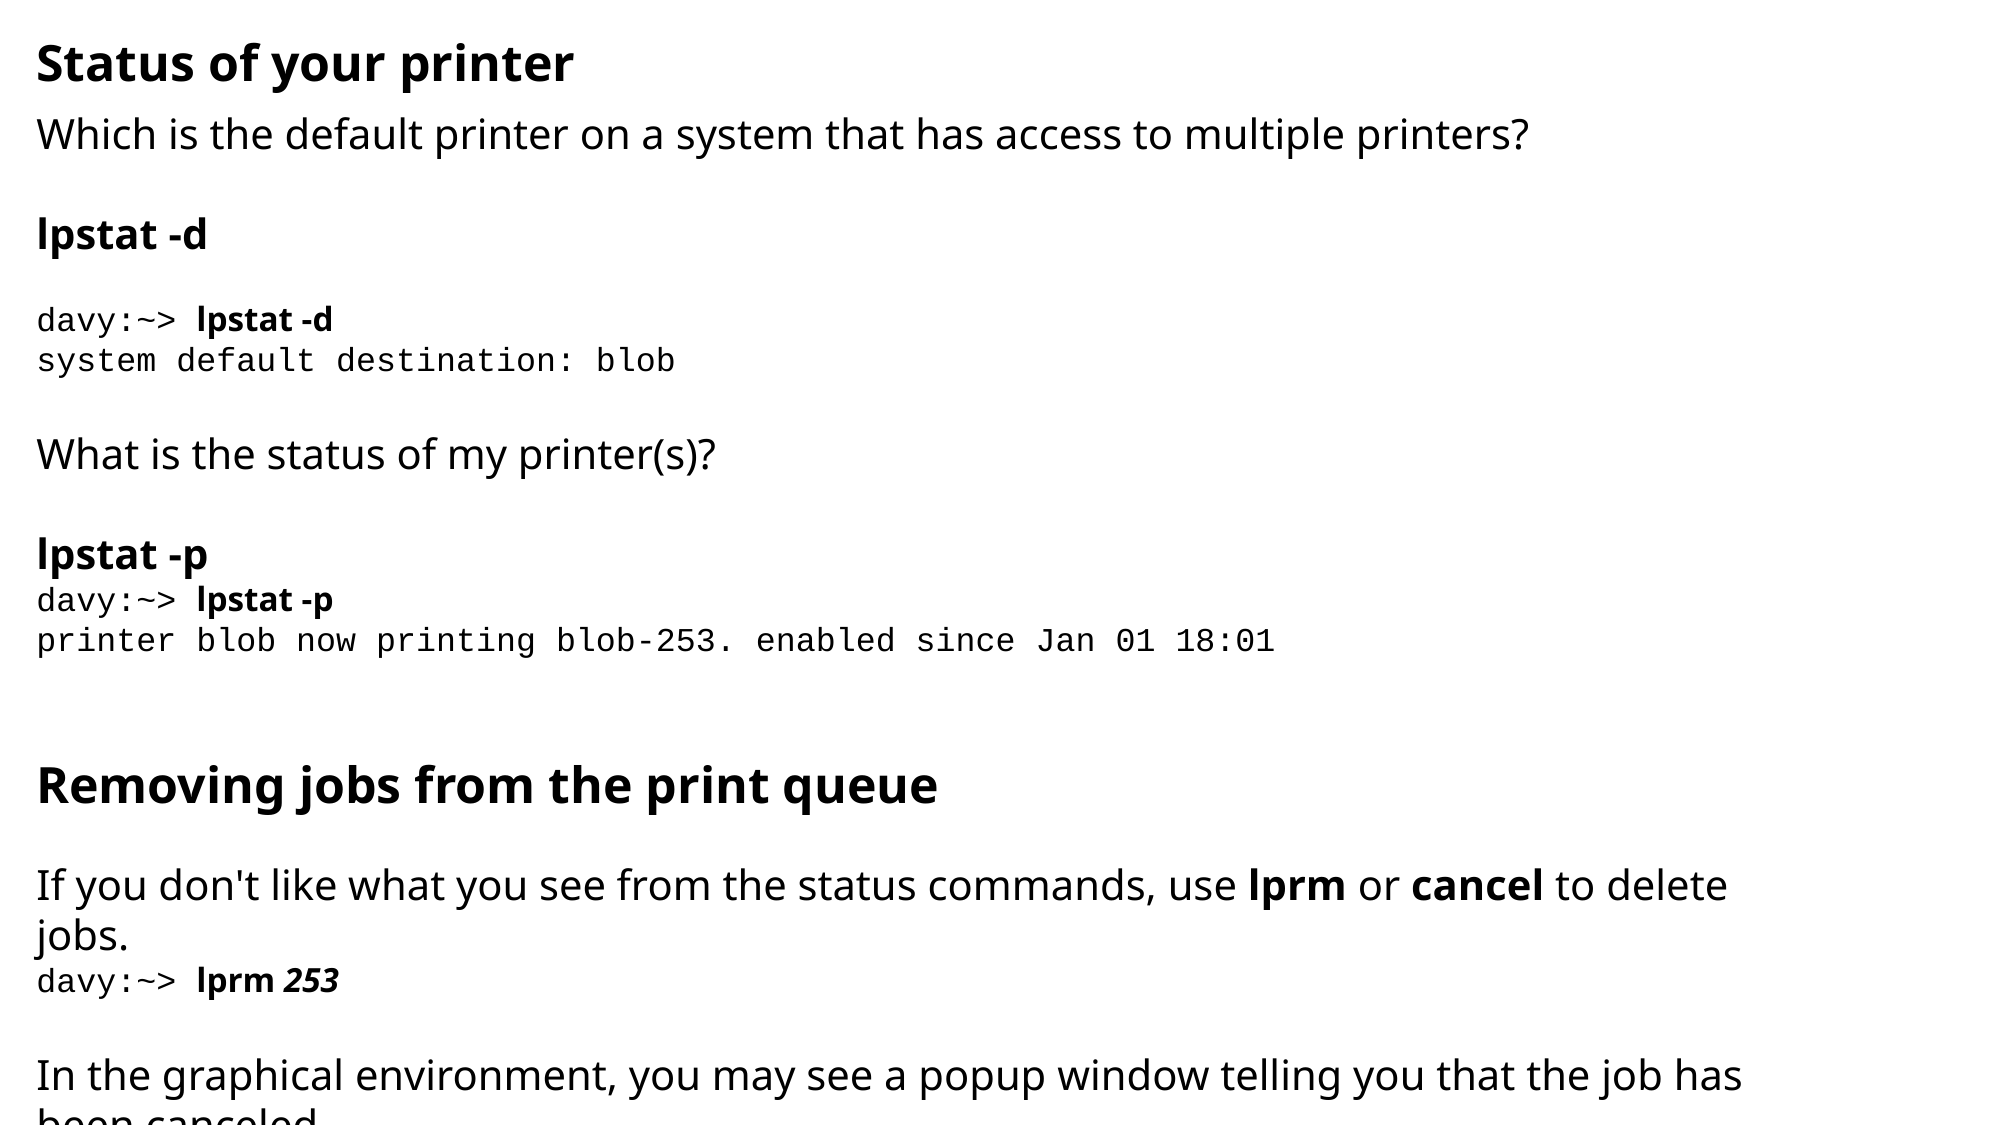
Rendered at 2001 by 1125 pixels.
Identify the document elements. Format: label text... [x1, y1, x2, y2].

text_box Which is the default printer on a system that has access to multiple printers? lpstat -d davy:~> lpstat -d system default destination: blob What is the status of my printer(s)? lpstat -p davy:~> lpstat -p printer blob now printing blob-253. enabled since Jan 01 18:01 [21, 100, 1875, 666]
text_box Status of your printer [21, 24, 1022, 100]
text_box Removing jobs from the print queue If you don't like what you see from the status commands, use lprm or cancel to delete jobs. davy:~> lprm 253 In the graphical environment, you may see a popup window telling you that the job has been canceled. [21, 746, 1834, 1125]
